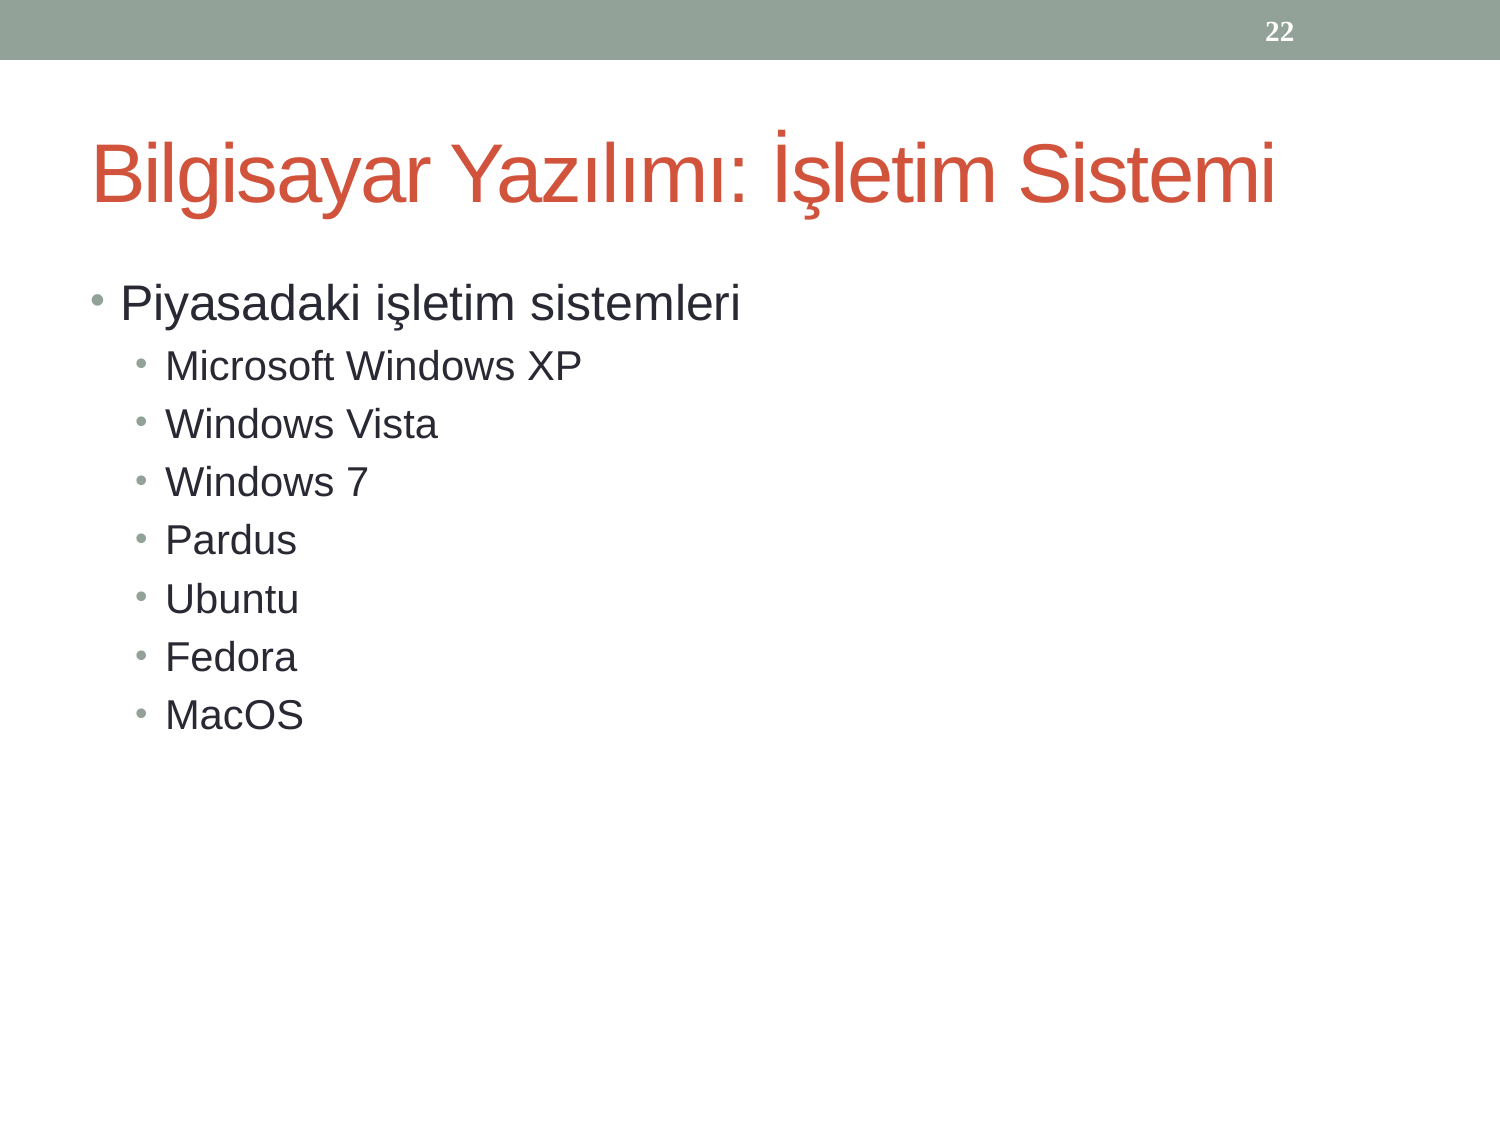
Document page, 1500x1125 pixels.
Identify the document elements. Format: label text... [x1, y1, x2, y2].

title Bilgisayar Yazılımı: İşletim Sistemi [75, 87, 1425, 250]
list Piyasadaki işletim sistemleri Microsoft Windows XP Windows Vista Windows 7 Pardus Ubuntu Fedora MacOS [75, 262, 1425, 1063]
slide_number 22 [1250, 3, 1425, 57]
